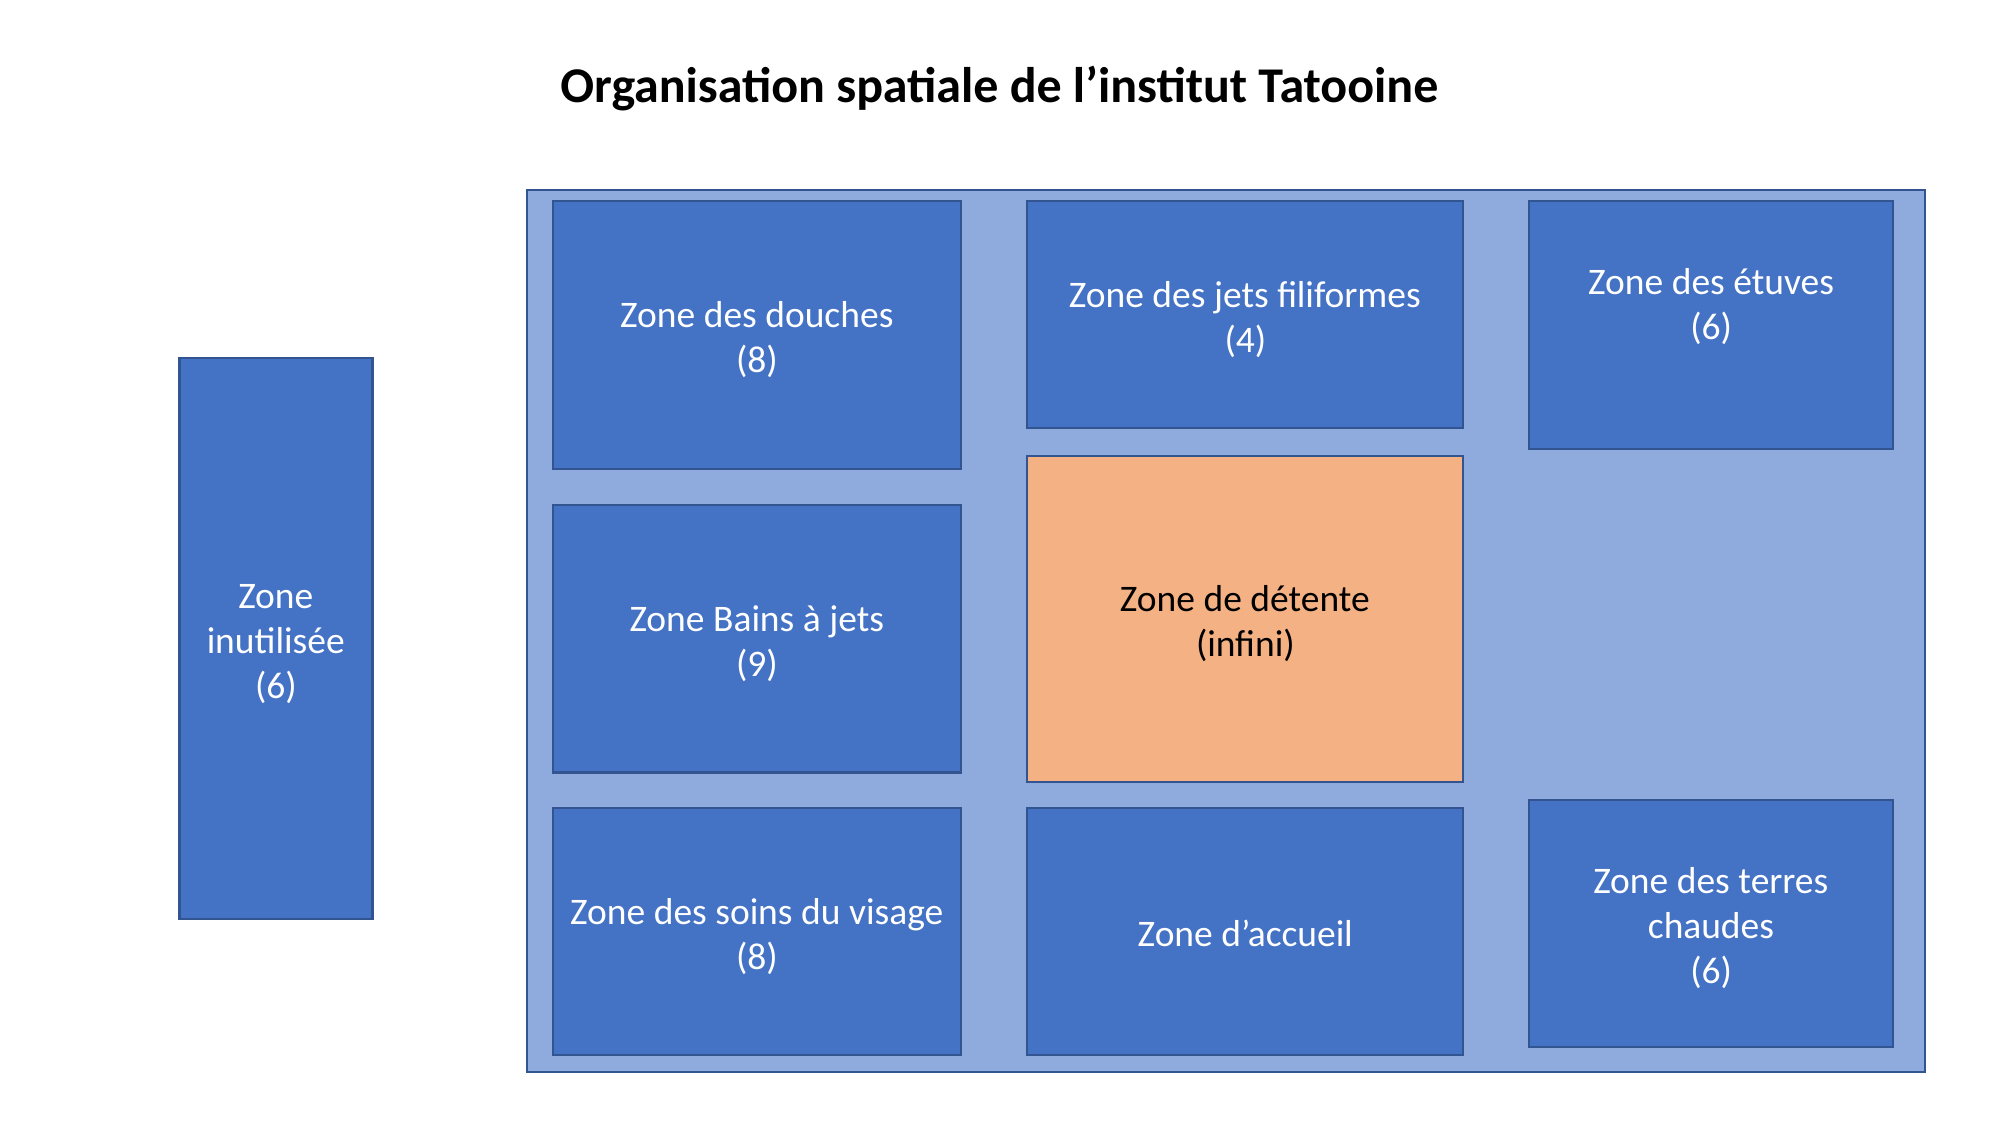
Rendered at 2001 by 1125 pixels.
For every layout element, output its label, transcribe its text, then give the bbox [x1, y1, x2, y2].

text_box Zone Bains à jets (9) [552, 504, 962, 774]
text_box Zone d’accueil [1026, 807, 1464, 1056]
text_box Organisation spatiale de l’institut Tatooine [545, 45, 1455, 120]
text_box Zone des terres chaudes (6) [1528, 799, 1894, 1048]
text_box Zone de détente (infini) [1026, 455, 1464, 783]
text_box Zone des étuves (6) [1528, 200, 1894, 450]
text_box Zone des soins du visage (8) [552, 807, 962, 1056]
text_box Zone des jets filiformes (4) [1026, 200, 1464, 429]
text_box [526, 189, 1926, 1073]
text_box Zone des douches (8) [552, 200, 962, 470]
text_box Zone inutilisée (6) [178, 357, 374, 920]
